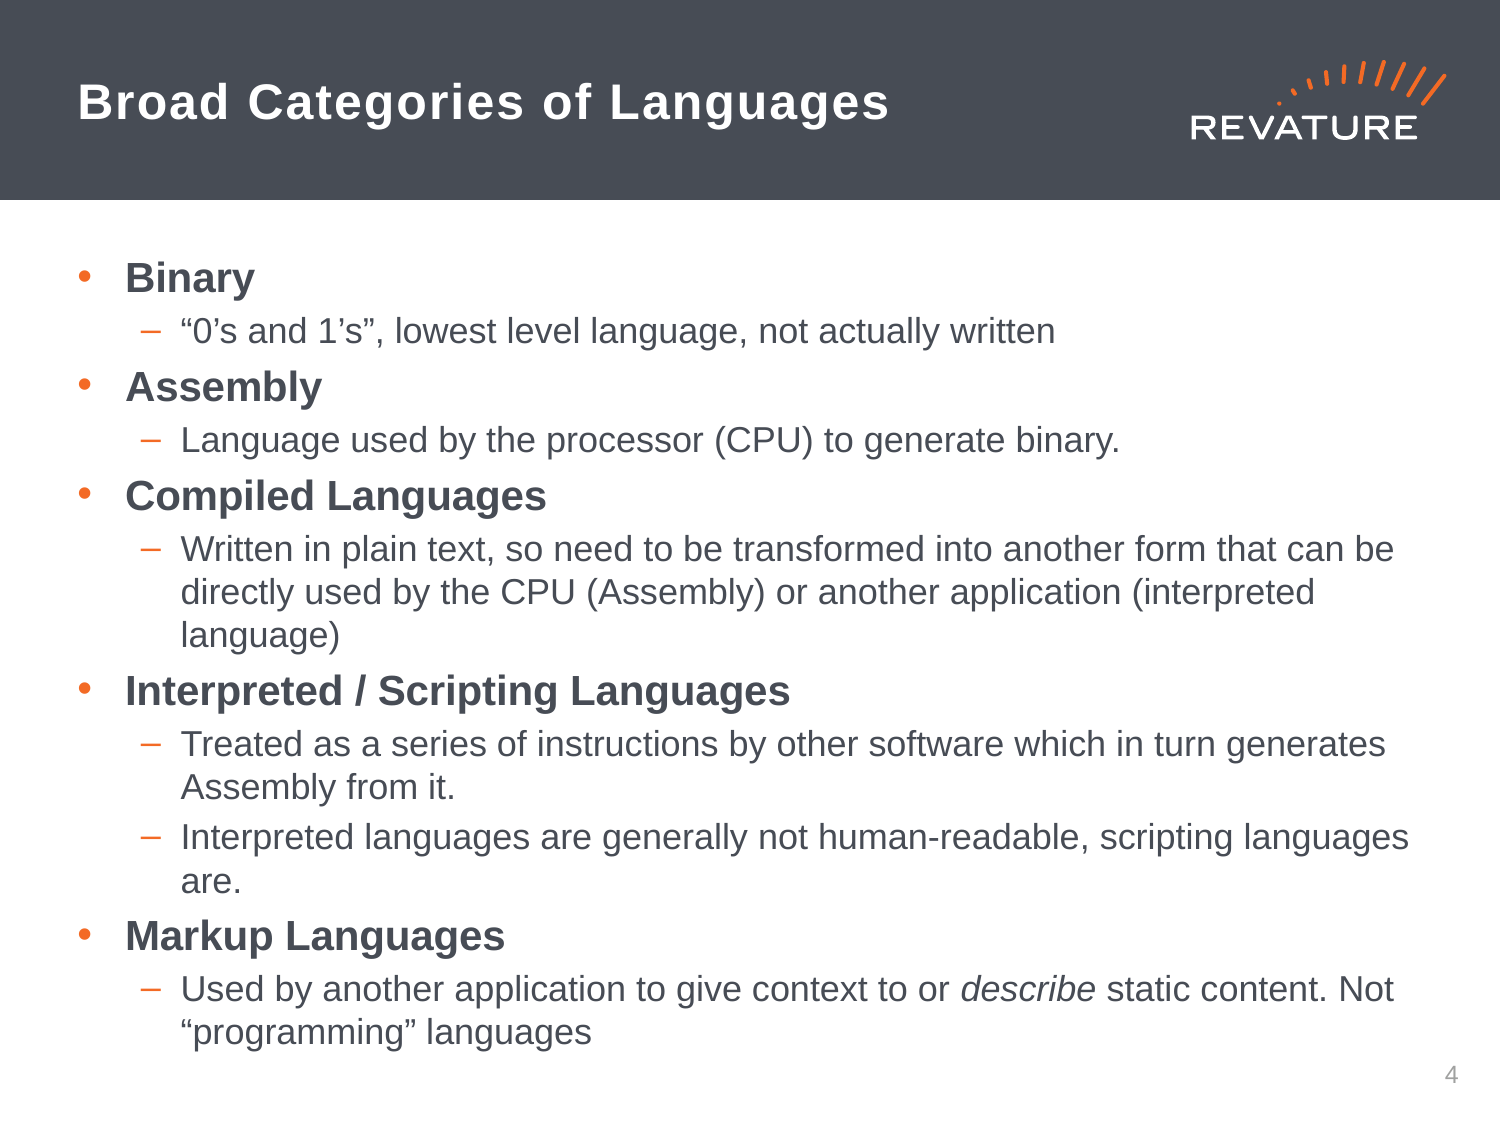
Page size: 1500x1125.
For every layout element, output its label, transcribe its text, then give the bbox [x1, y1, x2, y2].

slide_number 3 [1332, 1043, 1474, 1104]
title Broad Categories of Languages [62, 0, 1084, 200]
list Binary “0’s and 1’s”, lowest level language, not actually written Assembly Language used by the processor (CPU) to generate binary. Compiled Languages Written in plain text, so need to be transformed into another form that can be directly used by the CPU (Assembly) or another application (interpreted language) Interpreted / Scripting Languages Treated as a series of instructions by other software which in turn generates Assembly from it. Interpreted languages are generally not human-readable, scripting languages are. Markup Languages Used by another application to give context to or describe static content. Not “programming” languages [62, 243, 1438, 1063]
